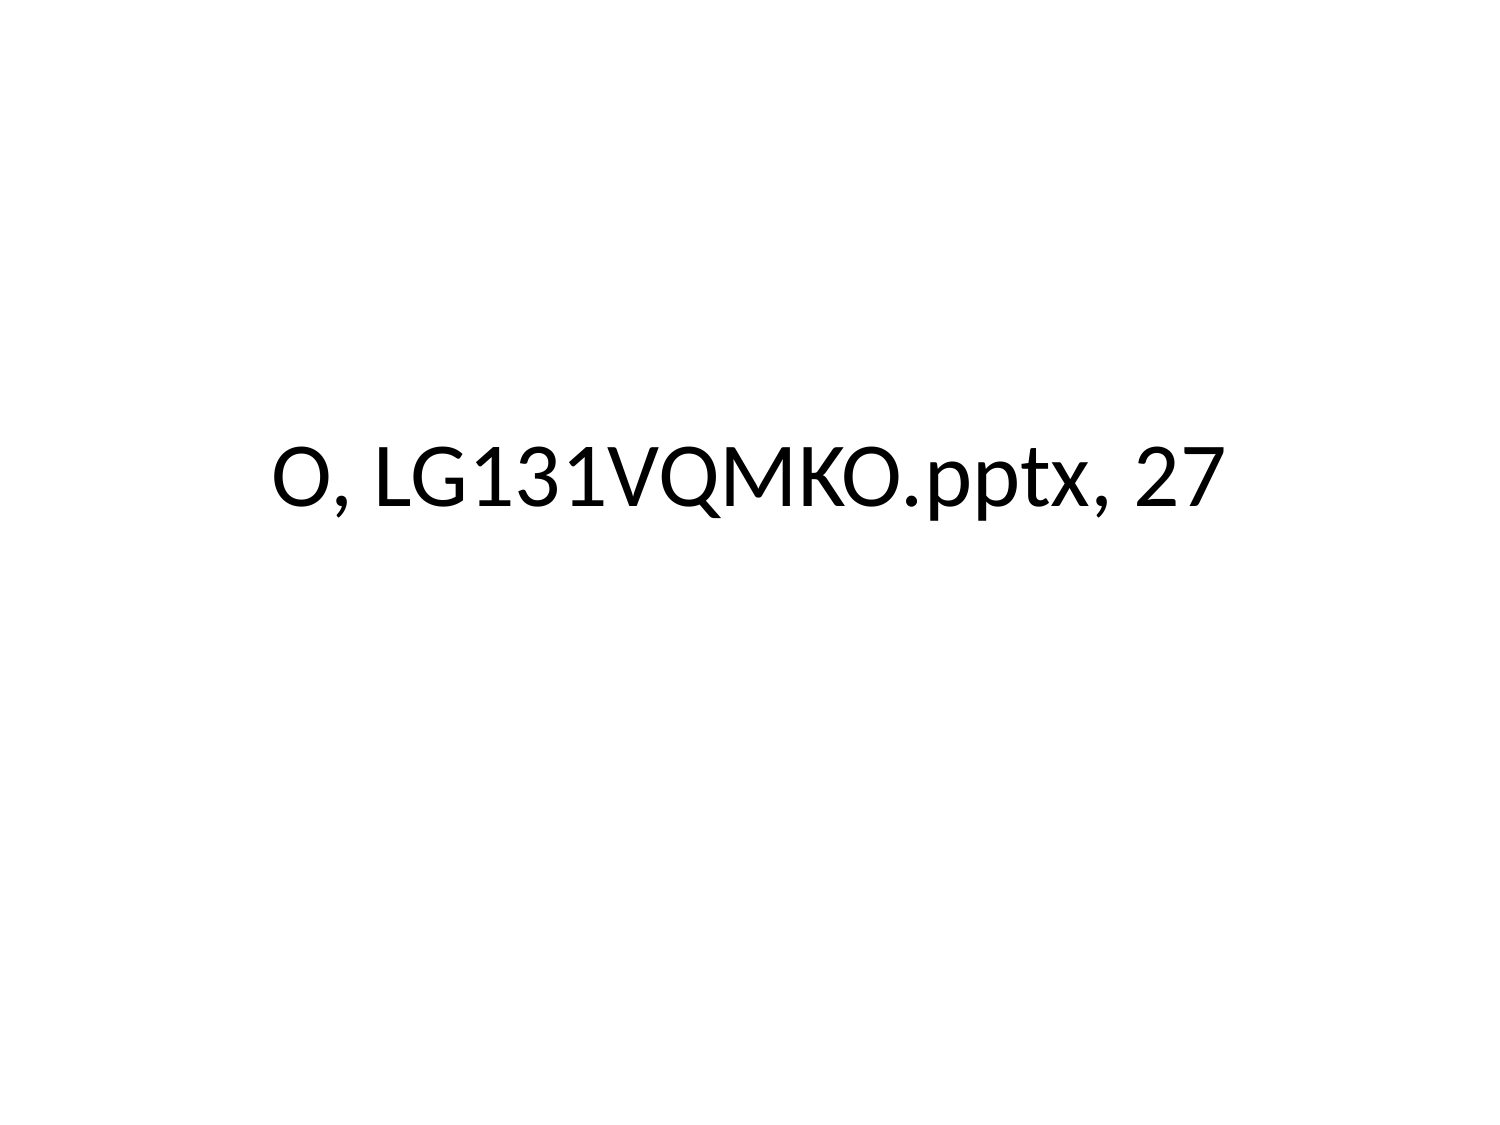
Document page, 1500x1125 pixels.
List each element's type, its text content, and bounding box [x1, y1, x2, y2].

title O, LG131VQMKO.pptx, 27 [112, 349, 1388, 591]
